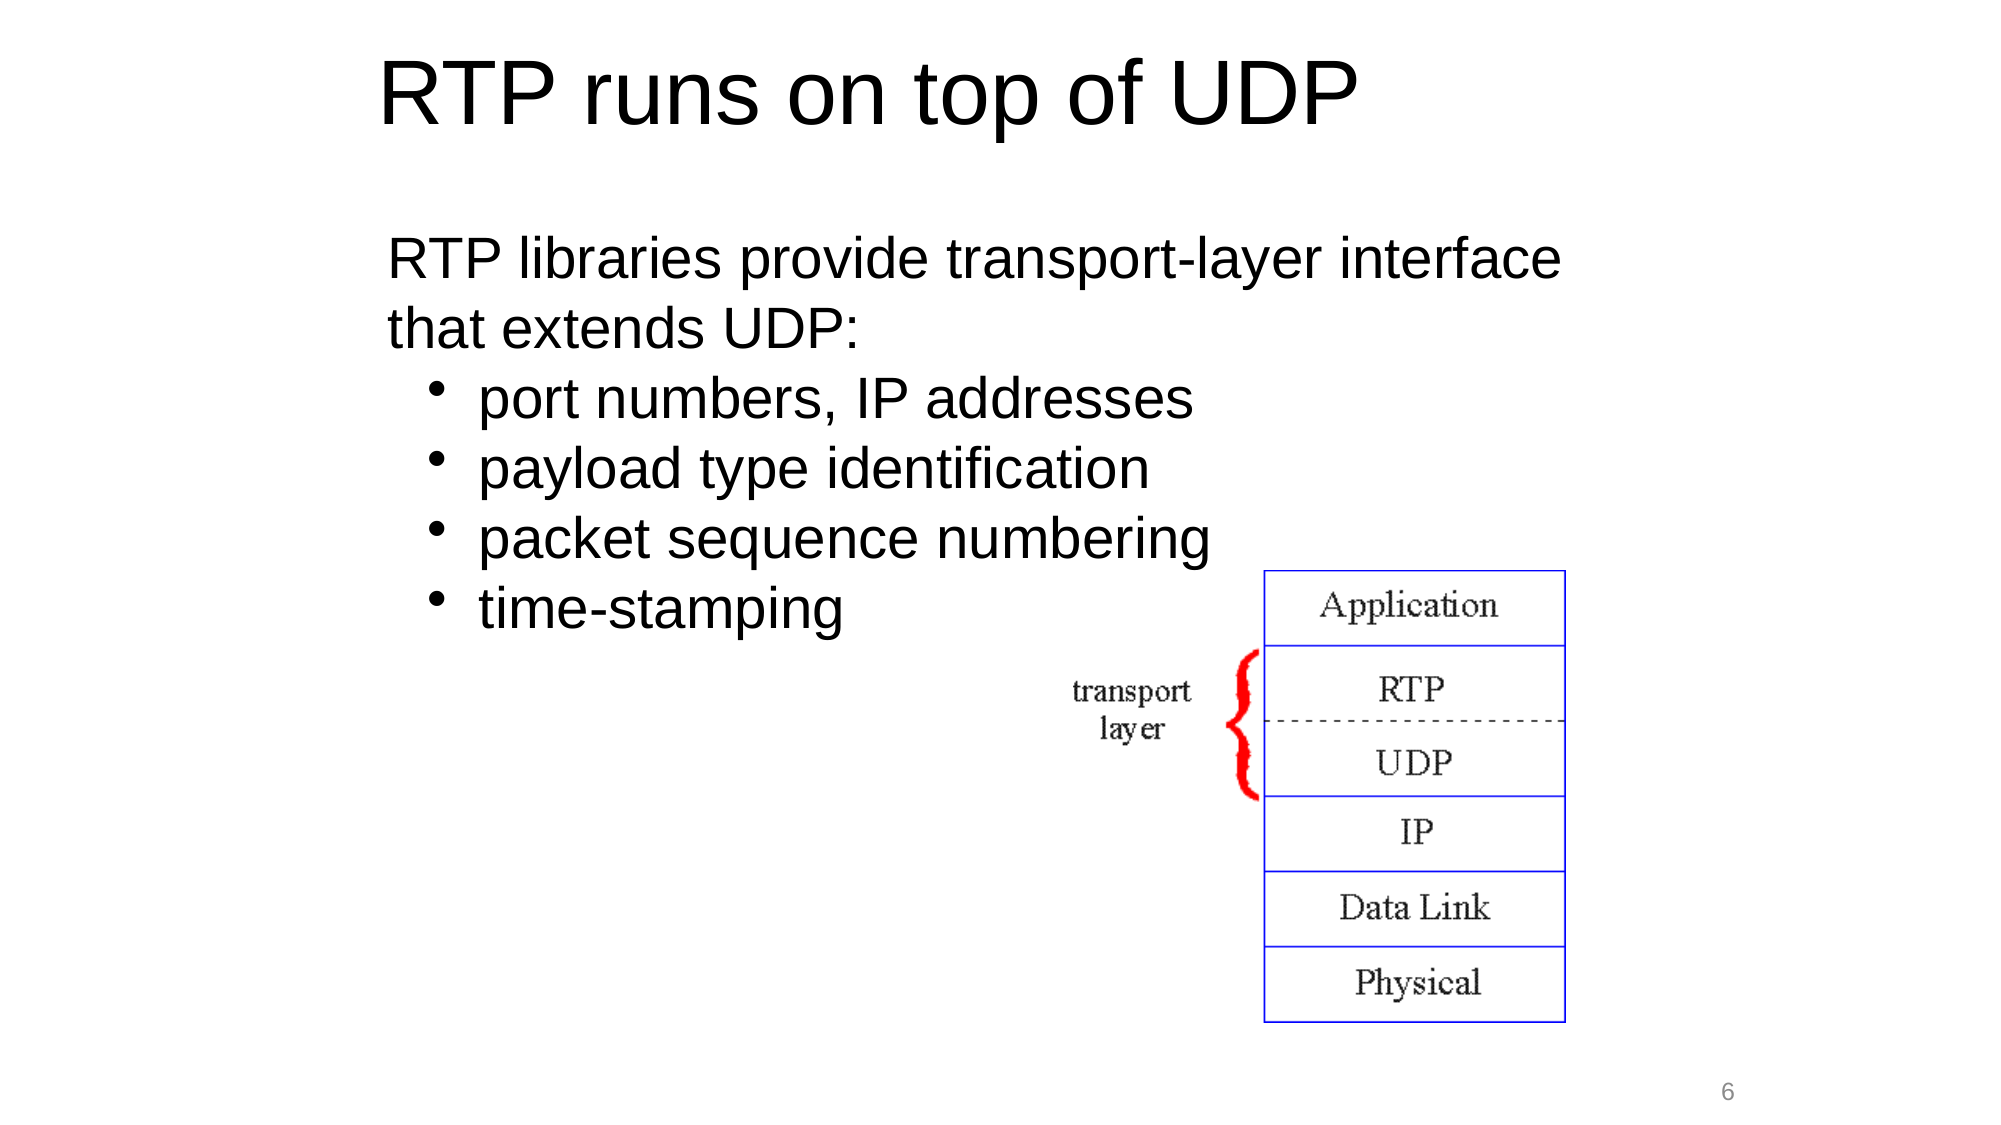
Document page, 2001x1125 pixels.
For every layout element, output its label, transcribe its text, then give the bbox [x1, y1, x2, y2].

slide_number 6 [1637, 1068, 1750, 1113]
text_box RTP libraries provide transport-layer interface that extends UDP: port numbers, IP addresses payload type identification packet sequence numbering time-stamping [373, 212, 1597, 708]
title RTP runs on top of UDP [362, 0, 1638, 189]
picture [1073, 570, 1566, 1023]
